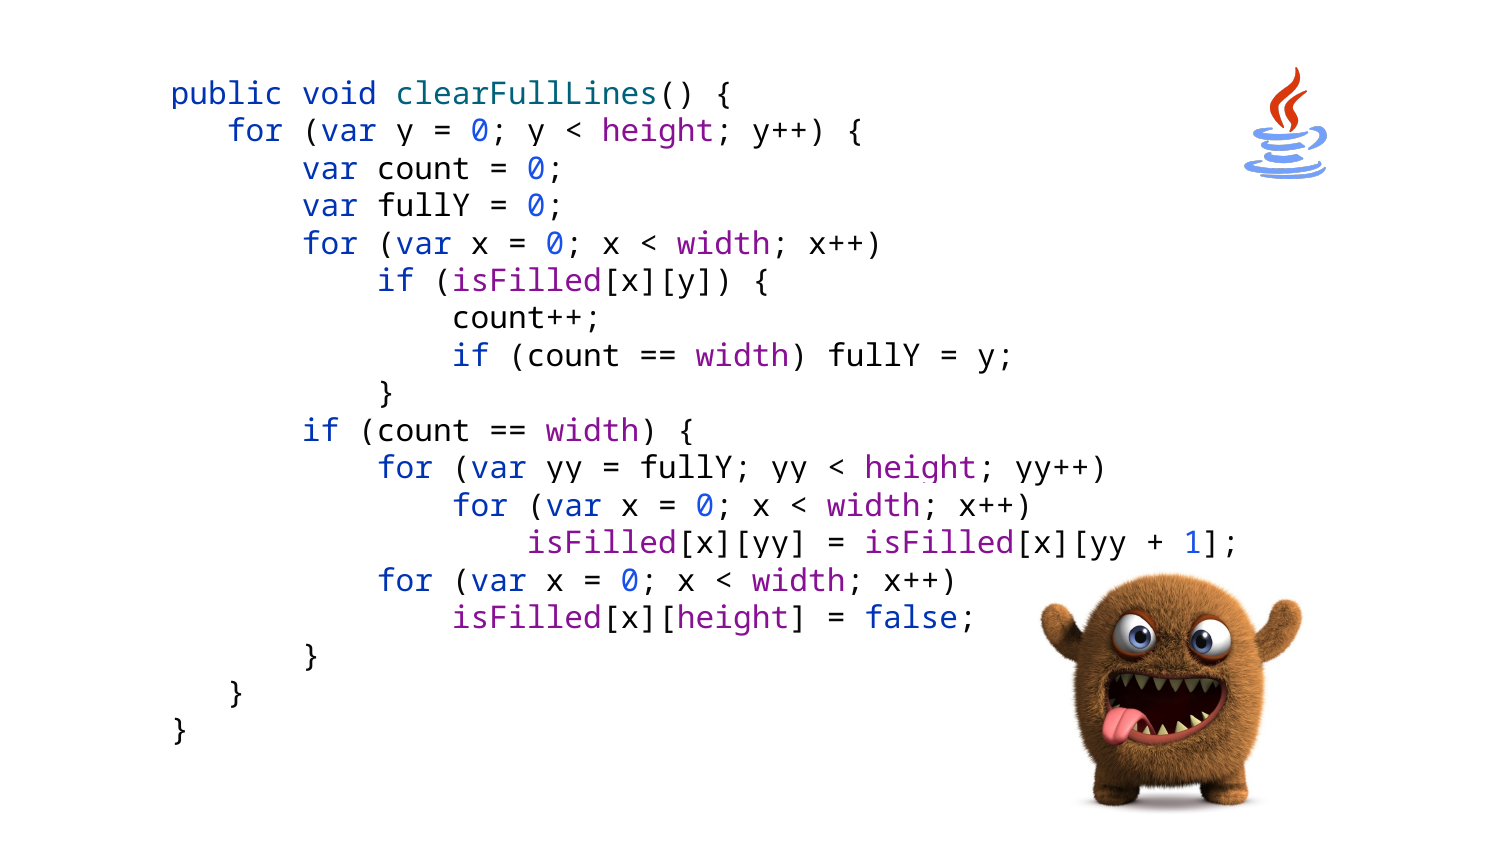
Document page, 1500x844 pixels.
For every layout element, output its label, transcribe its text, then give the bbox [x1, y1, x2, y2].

picture [1031, 557, 1313, 835]
text_box public void clearFullLines() { for (var y = 0; y < height; y++) { var count = 0; var fullY = 0; for (var x = 0; x < width; x++) if (isFilled[x][y]) { count++; if (count == width) fullY = y; } if (count == width) { for (var yy = fullY; yy < height; yy++) for (var x = 0; x < width; x++) isFilled[x][yy] = isFilled[x][yy + 1]; for (var x = 0; x < width; x++) isFilled[x][height] = false; } } } [159, 67, 1341, 647]
picture [1229, 67, 1341, 179]
